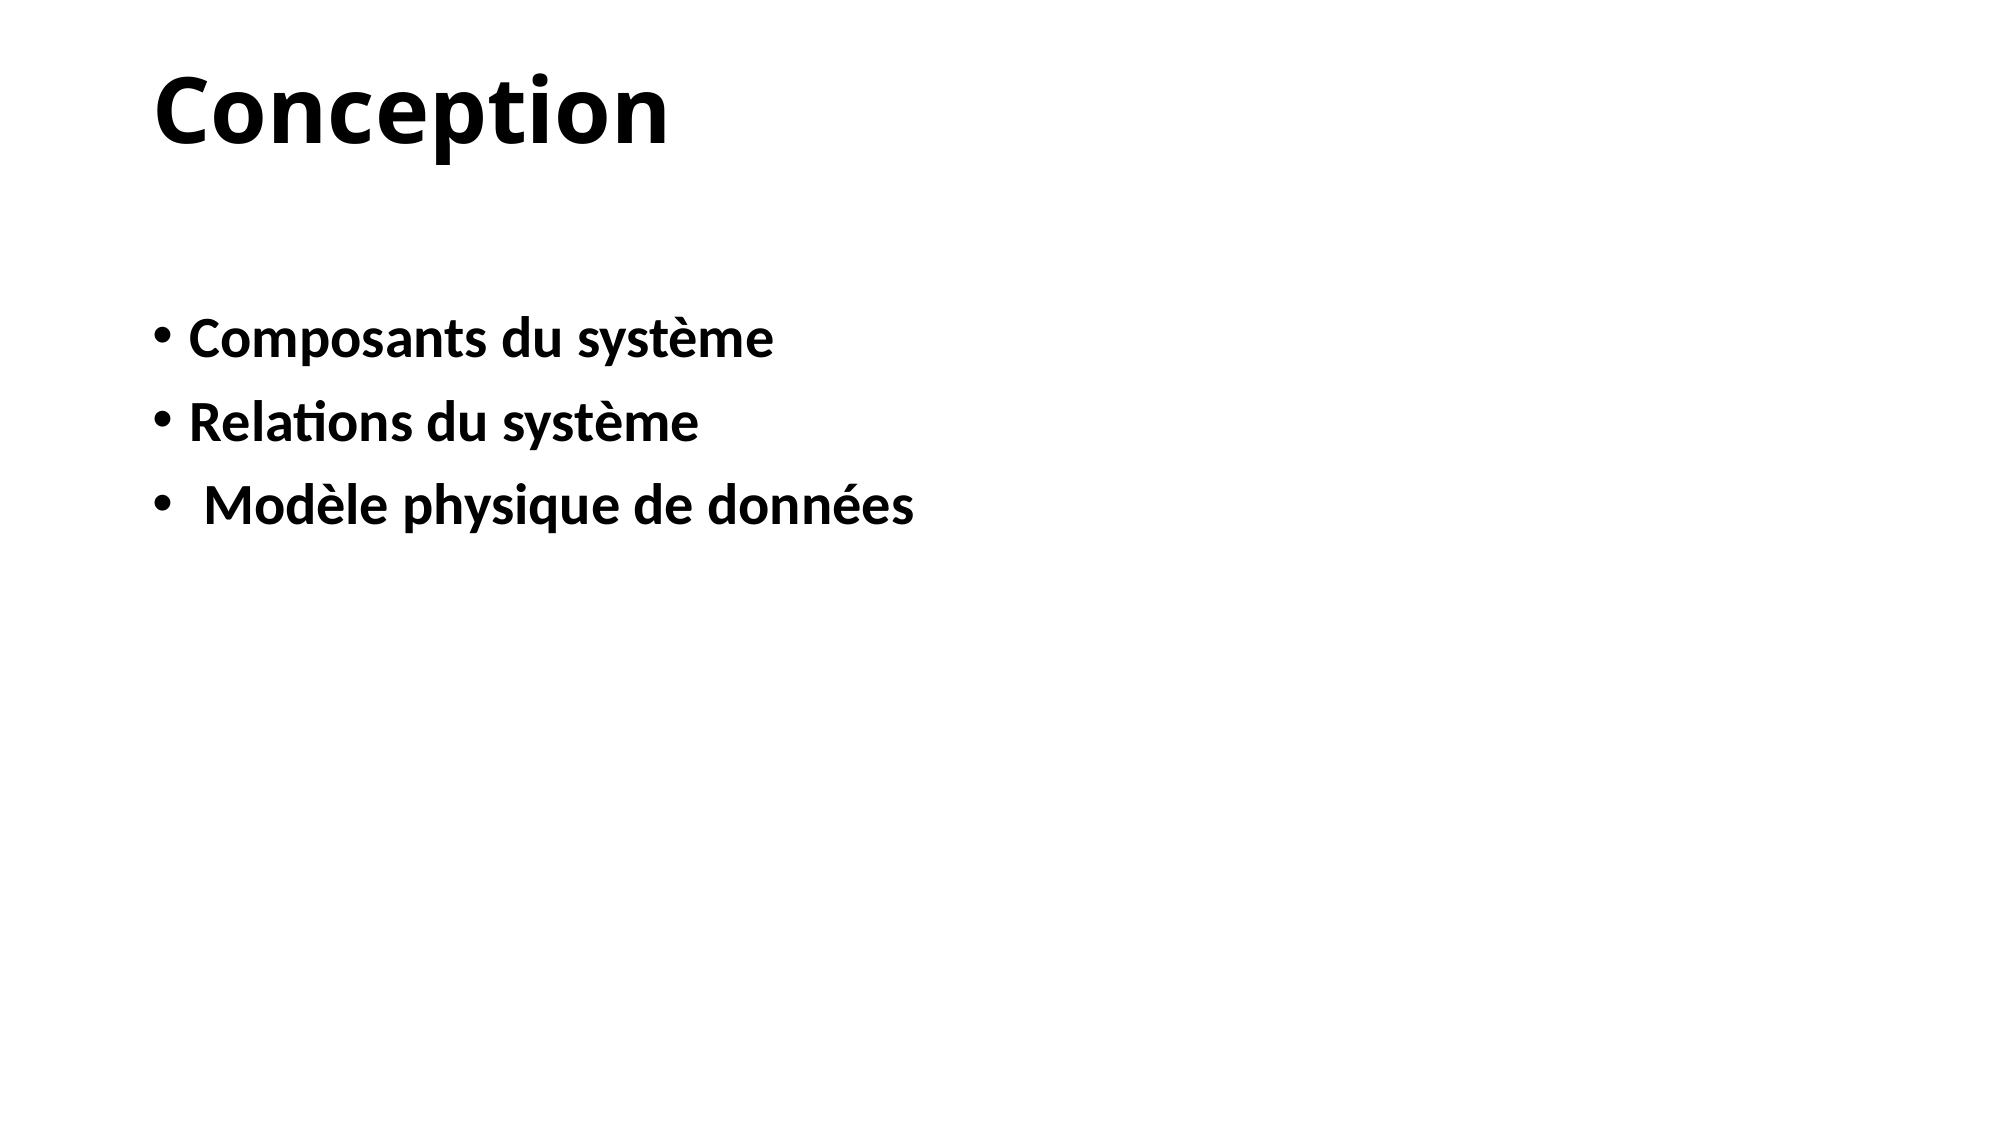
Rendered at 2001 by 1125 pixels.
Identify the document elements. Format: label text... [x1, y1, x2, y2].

list Composants du système Relations du système Modèle physique de données [137, 299, 1863, 1014]
title Conception [137, 59, 1863, 278]
